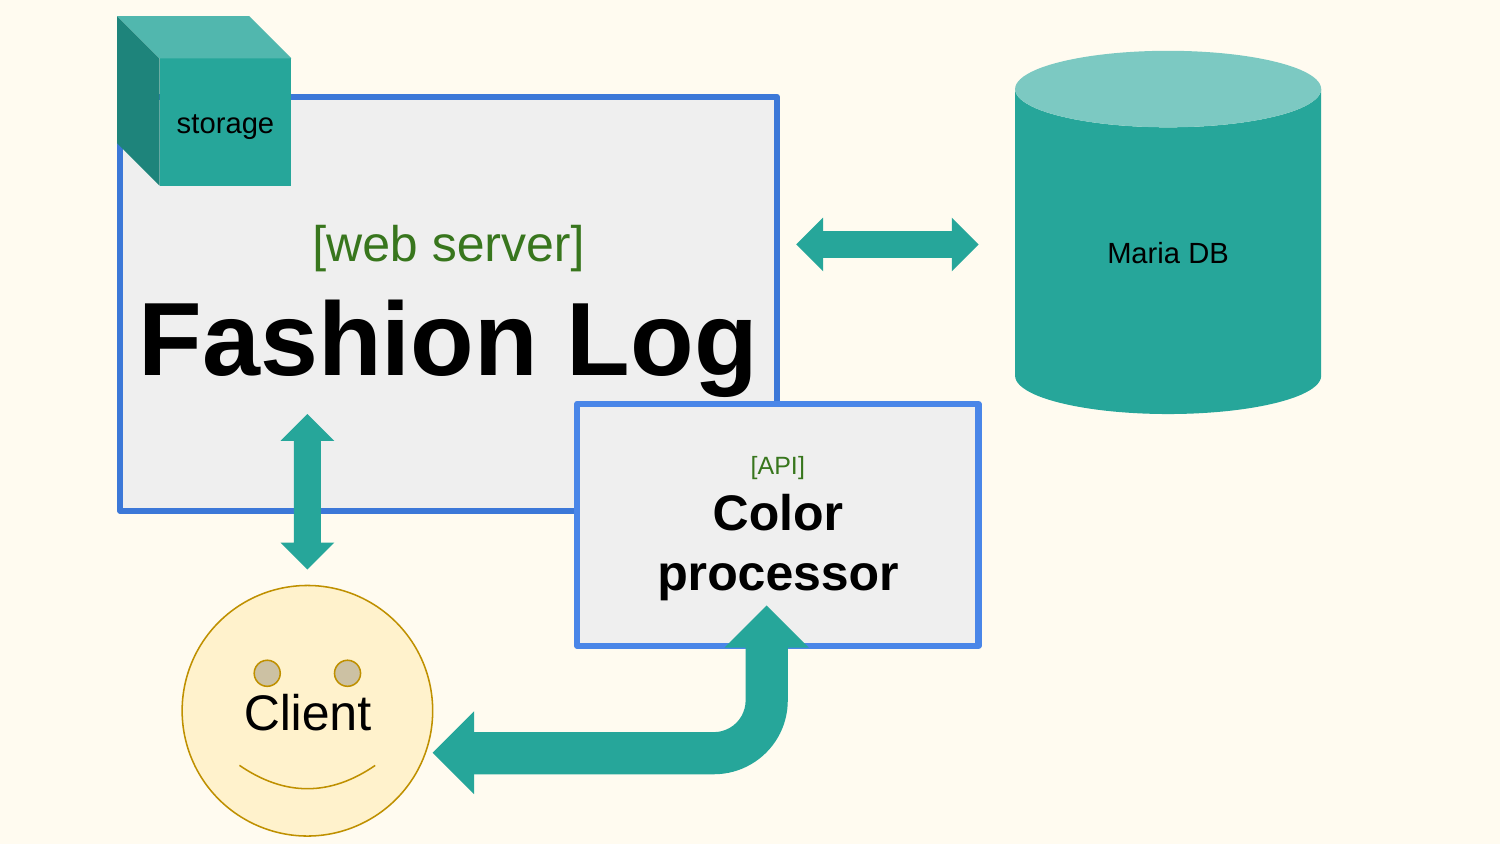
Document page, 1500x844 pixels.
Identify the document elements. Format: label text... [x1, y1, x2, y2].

text_box [API] Color processor [577, 403, 979, 646]
text_box Maria DB [1015, 50, 1322, 415]
text_box [280, 519, 335, 570]
text_box Client [182, 585, 427, 837]
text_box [116, 15, 778, 512]
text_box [432, 605, 810, 795]
text_box [796, 217, 979, 272]
